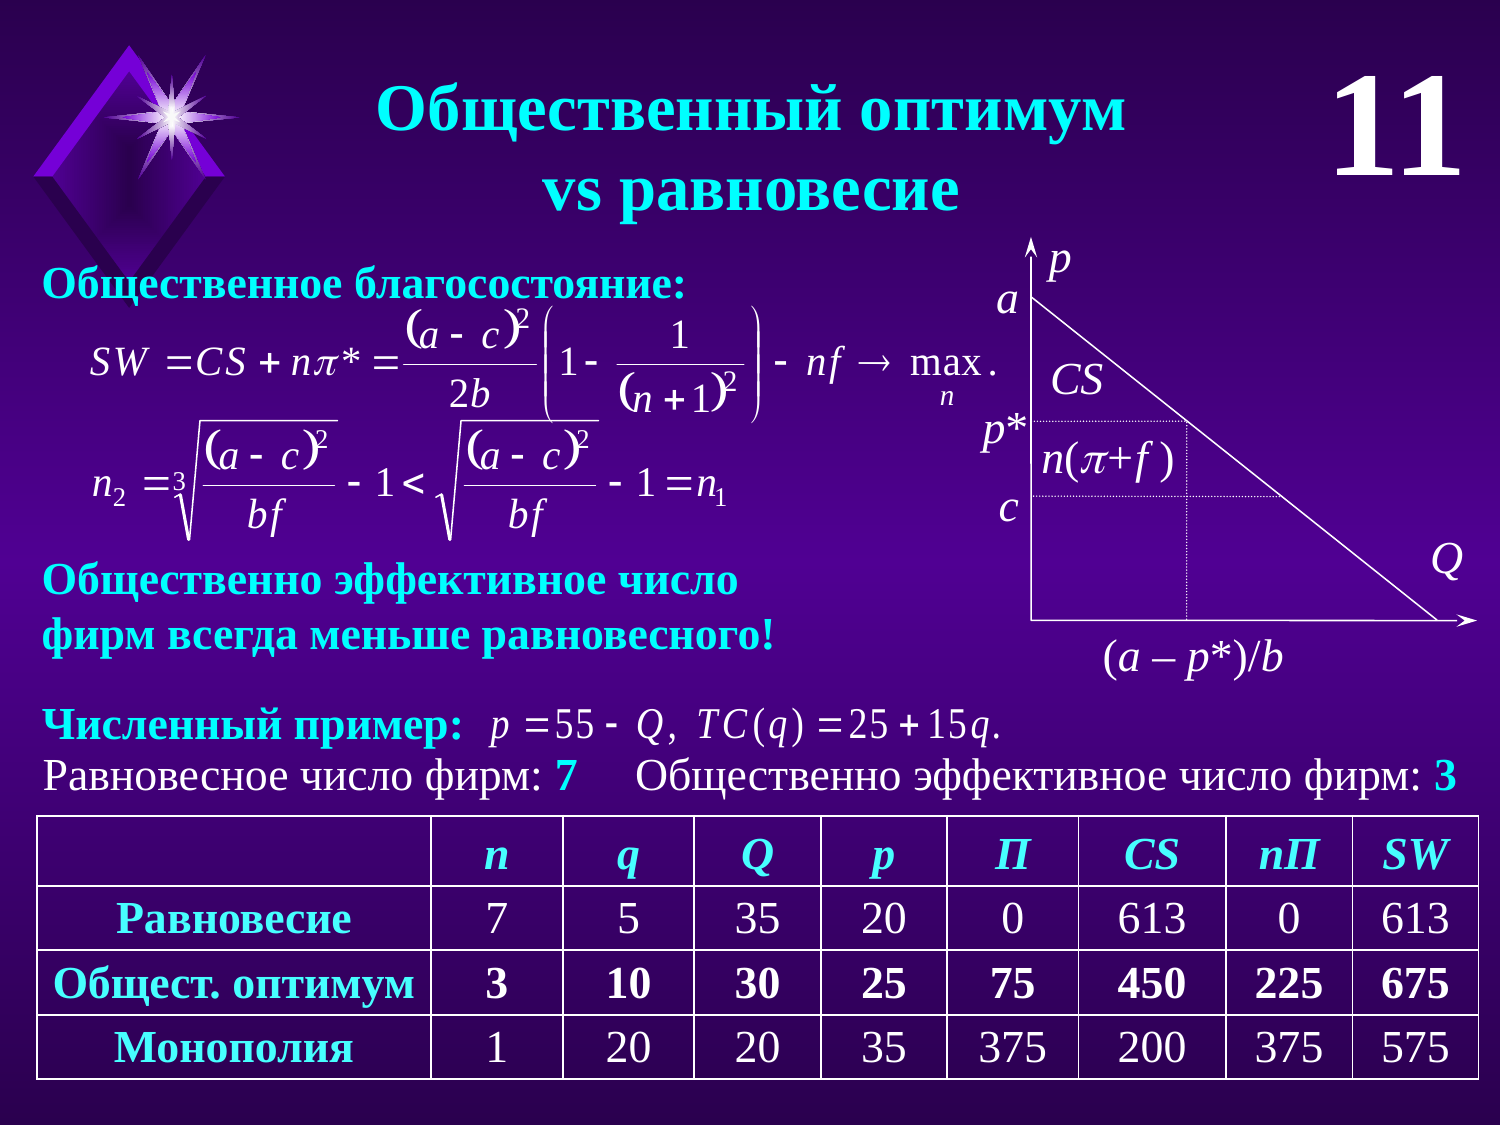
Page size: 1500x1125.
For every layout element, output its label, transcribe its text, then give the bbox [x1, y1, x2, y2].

text_box Численный пример: [27, 685, 505, 756]
table_header p [822, 817, 946, 885]
table_cell 3 [432, 951, 562, 1014]
table_cell 1 [432, 1016, 562, 1078]
table_cell 225 [1227, 951, 1352, 1014]
table_cell 675 [1353, 951, 1478, 1014]
table_cell 450 [1079, 951, 1225, 1014]
table_cell 30 [695, 951, 820, 1014]
table_cell Равновесие [38, 887, 430, 949]
table_header q [564, 817, 693, 885]
text_box Равновесное число фирм: 7 [27, 756, 611, 807]
table_cell 200 [1079, 1016, 1225, 1078]
table_header CS [1079, 817, 1225, 885]
table_header П [948, 817, 1078, 885]
table_cell 375 [948, 1016, 1078, 1078]
text_box 11 [1293, 17, 1482, 213]
table_cell 10 [564, 951, 693, 1014]
table_cell 575 [1353, 1016, 1478, 1078]
table_cell 20 [695, 1016, 820, 1078]
table_cell 75 [948, 951, 1078, 1014]
table_cell 613 [1353, 887, 1478, 949]
table_header nП [1227, 817, 1352, 885]
table_cell 5 [564, 887, 693, 949]
table_header SW [1353, 817, 1478, 885]
table_cell 375 [1227, 1016, 1352, 1078]
table_cell 20 [822, 887, 946, 949]
table_cell 20 [564, 1016, 693, 1078]
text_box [83, 297, 1001, 430]
text_box Общественно эффективное число фирм всегда меньше равновесного! [26, 541, 855, 667]
text_box Общественно эффективное число фирм: 3 [620, 737, 1482, 808]
table_cell 35 [822, 1016, 946, 1078]
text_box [968, 223, 1478, 693]
table_cell 7 [432, 887, 562, 949]
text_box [479, 700, 1005, 755]
table_cell 35 [695, 887, 820, 949]
text_box Общественный оптимум vs равновесие [29, 56, 1474, 232]
table_cell 25 [822, 951, 946, 1014]
table_cell 0 [948, 887, 1078, 949]
table_cell Монополия [38, 1016, 430, 1078]
table_cell 0 [1227, 887, 1352, 949]
table_header Q [695, 817, 820, 885]
table_header [38, 817, 430, 885]
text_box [86, 437, 729, 546]
table_header n [432, 817, 562, 885]
table_cell Общест. оптимум [38, 951, 430, 1014]
text_box Общественное благосостояние: [26, 245, 723, 316]
table_cell 613 [1079, 887, 1225, 949]
